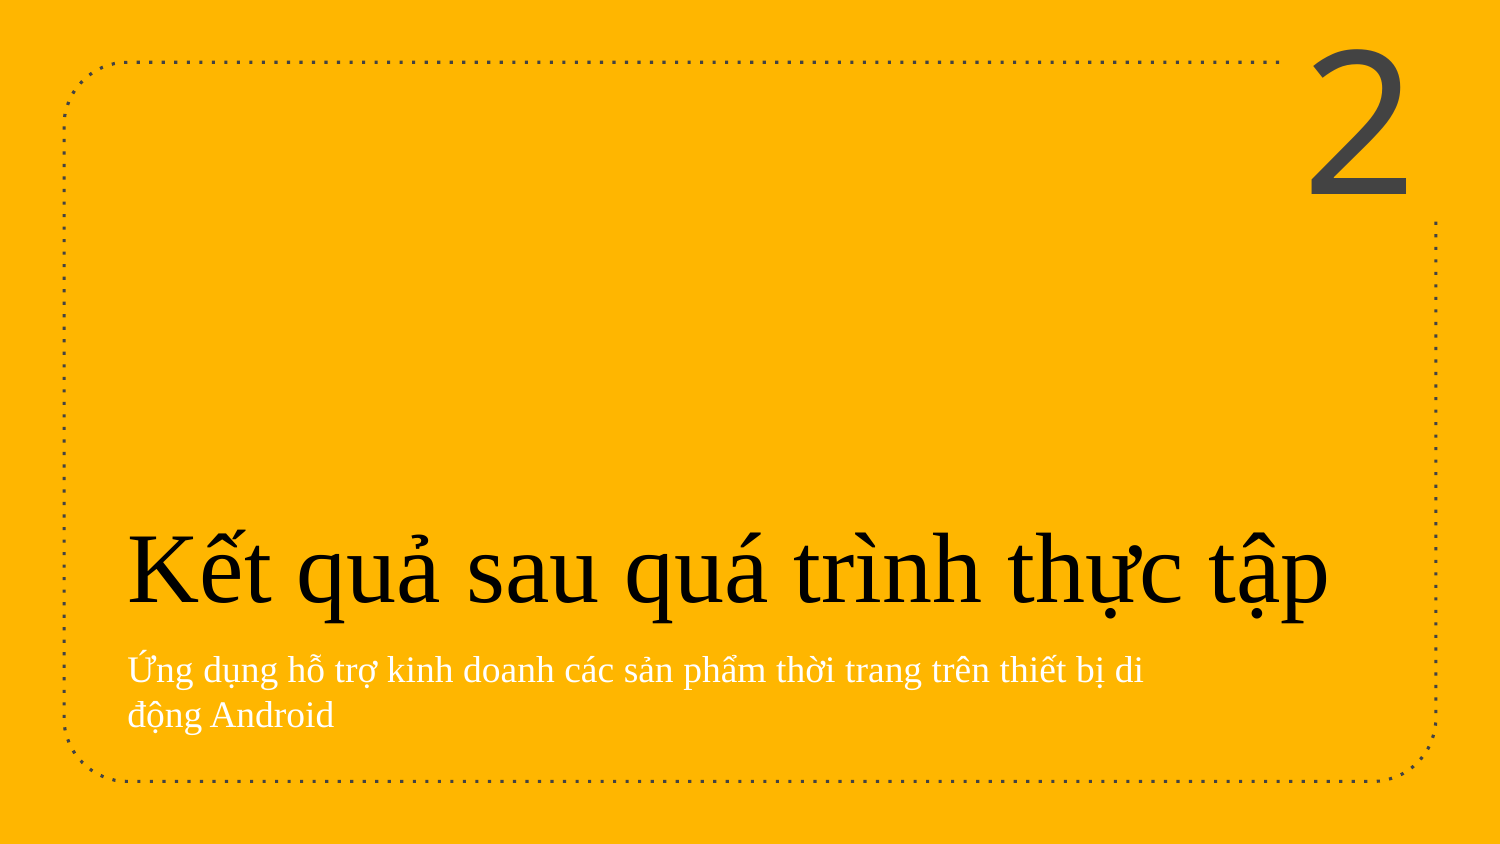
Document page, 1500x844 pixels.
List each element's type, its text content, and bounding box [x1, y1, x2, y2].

text_box 2 [1281, 0, 1439, 229]
text_box Ứng dụng hỗ trợ kinh doanh các sản phẩm thời trang trên thiết bị di động Android [112, 637, 1219, 743]
title Kết quả sau quá trình thực tập [112, 447, 1388, 638]
